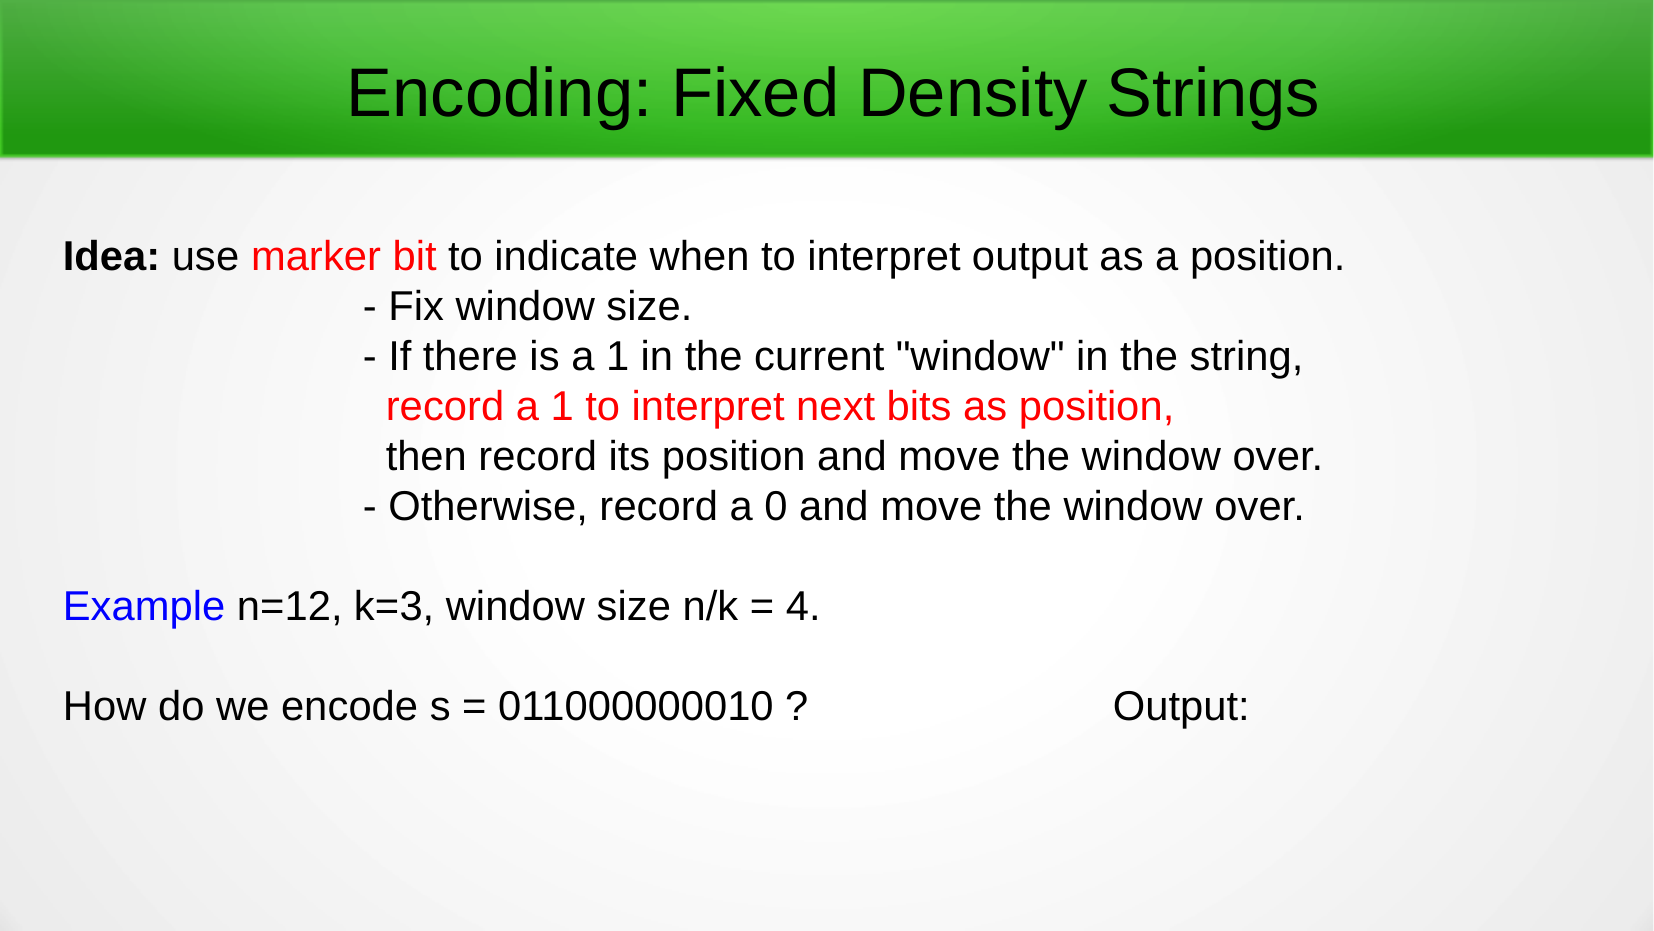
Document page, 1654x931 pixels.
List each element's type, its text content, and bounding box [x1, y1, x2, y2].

text_box Idea: use marker bit to indicate when to interpret output as a position. - Fix window size. - If there is a 1 in the current "window" in the string, record a 1 to interpret next bits as position, then record its position and move the window over. - Otherwise, record a 0 and move the window over. Example n=12, k=3, window size n/k = 4. How do we encode s = 011000000010 ? Output: [48, 221, 1542, 787]
picture [0, 0, 1654, 931]
text_box Encoding: Fixed Density Strings [48, 35, 1620, 142]
